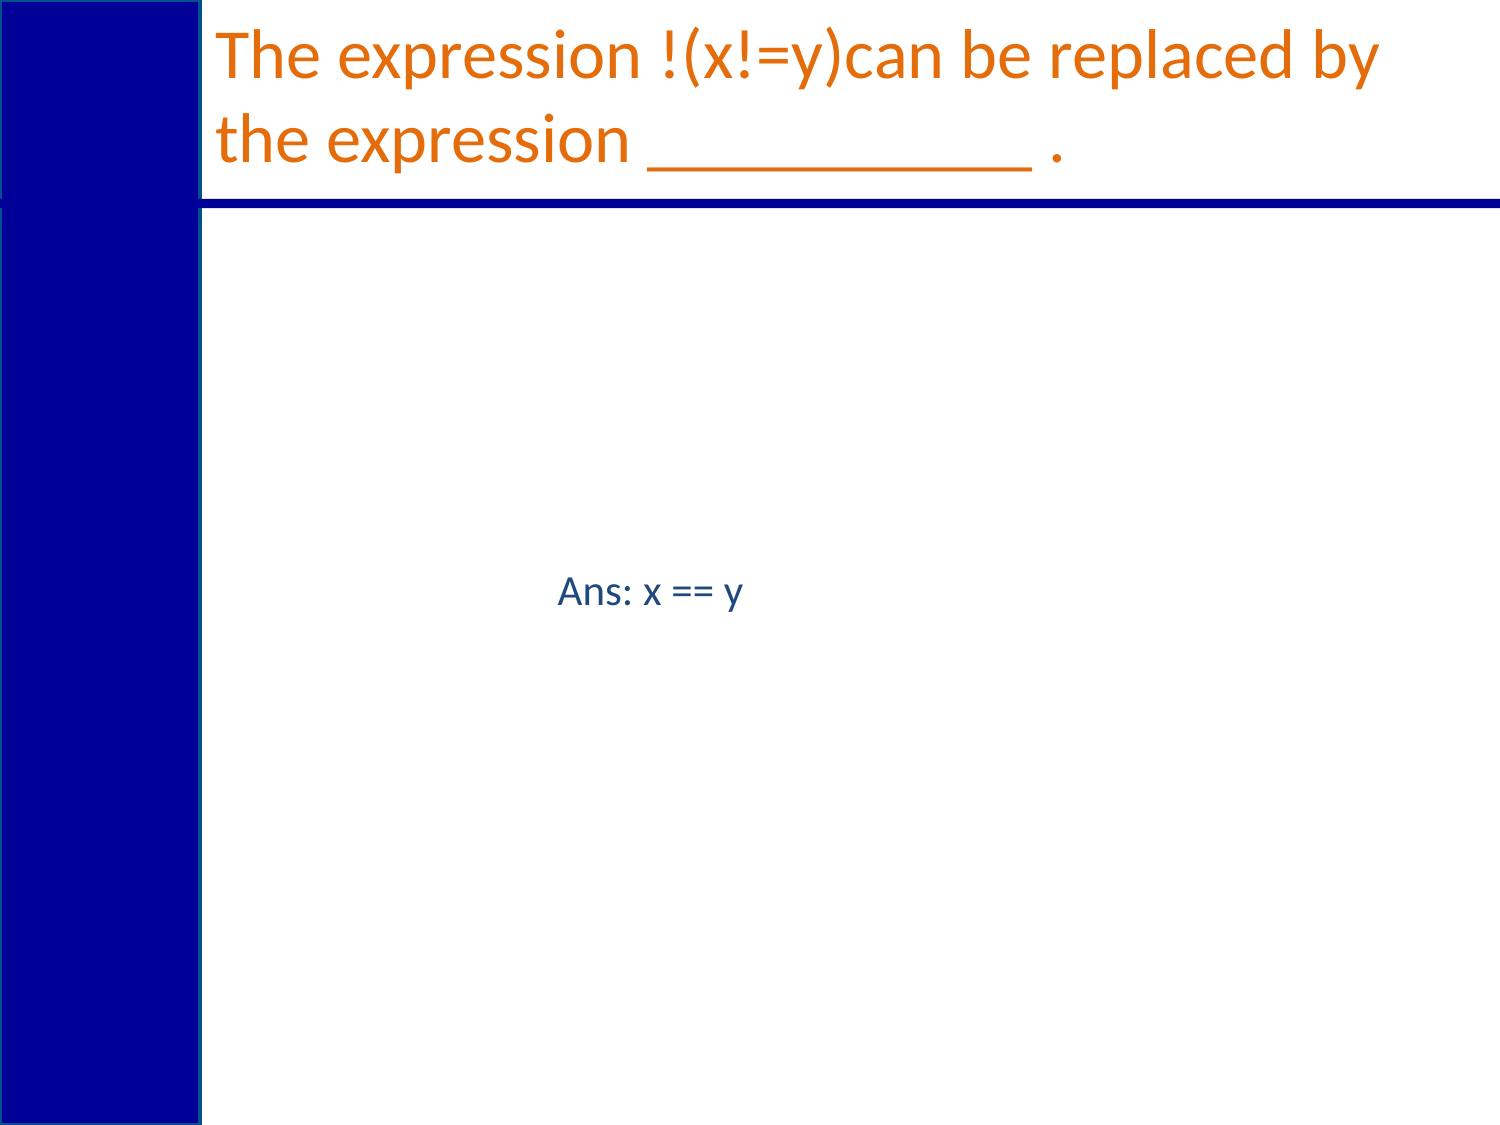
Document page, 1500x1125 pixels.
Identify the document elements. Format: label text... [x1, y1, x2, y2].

list Ans: x == y [513, 503, 916, 622]
title The expression !(x!=y)can be replaced by the expression ___________ . [200, 0, 1500, 185]
